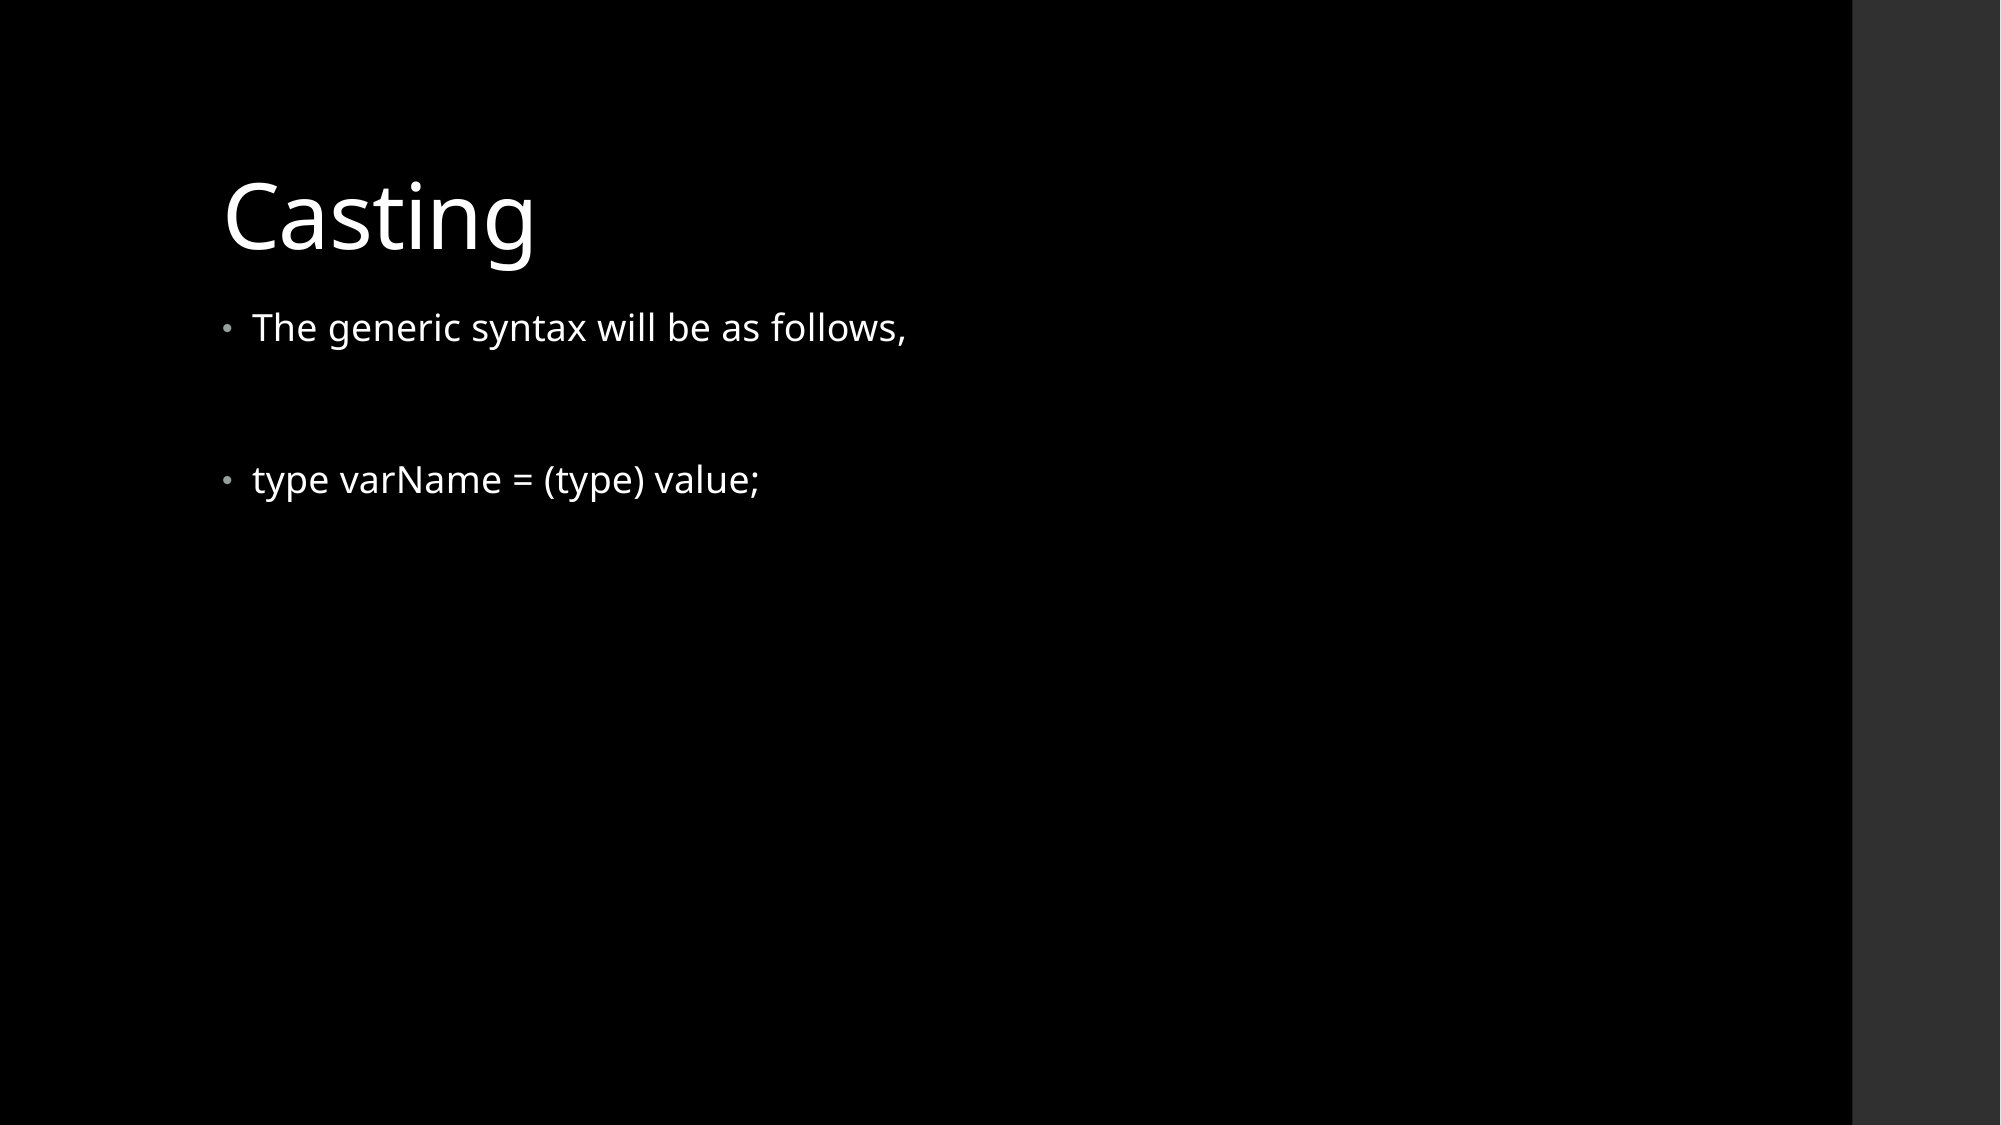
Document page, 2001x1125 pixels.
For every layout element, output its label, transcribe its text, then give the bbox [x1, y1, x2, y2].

title Casting [206, 60, 1797, 278]
list The generic syntax will be as follows, type varName = (type) value; [206, 299, 1617, 1014]
